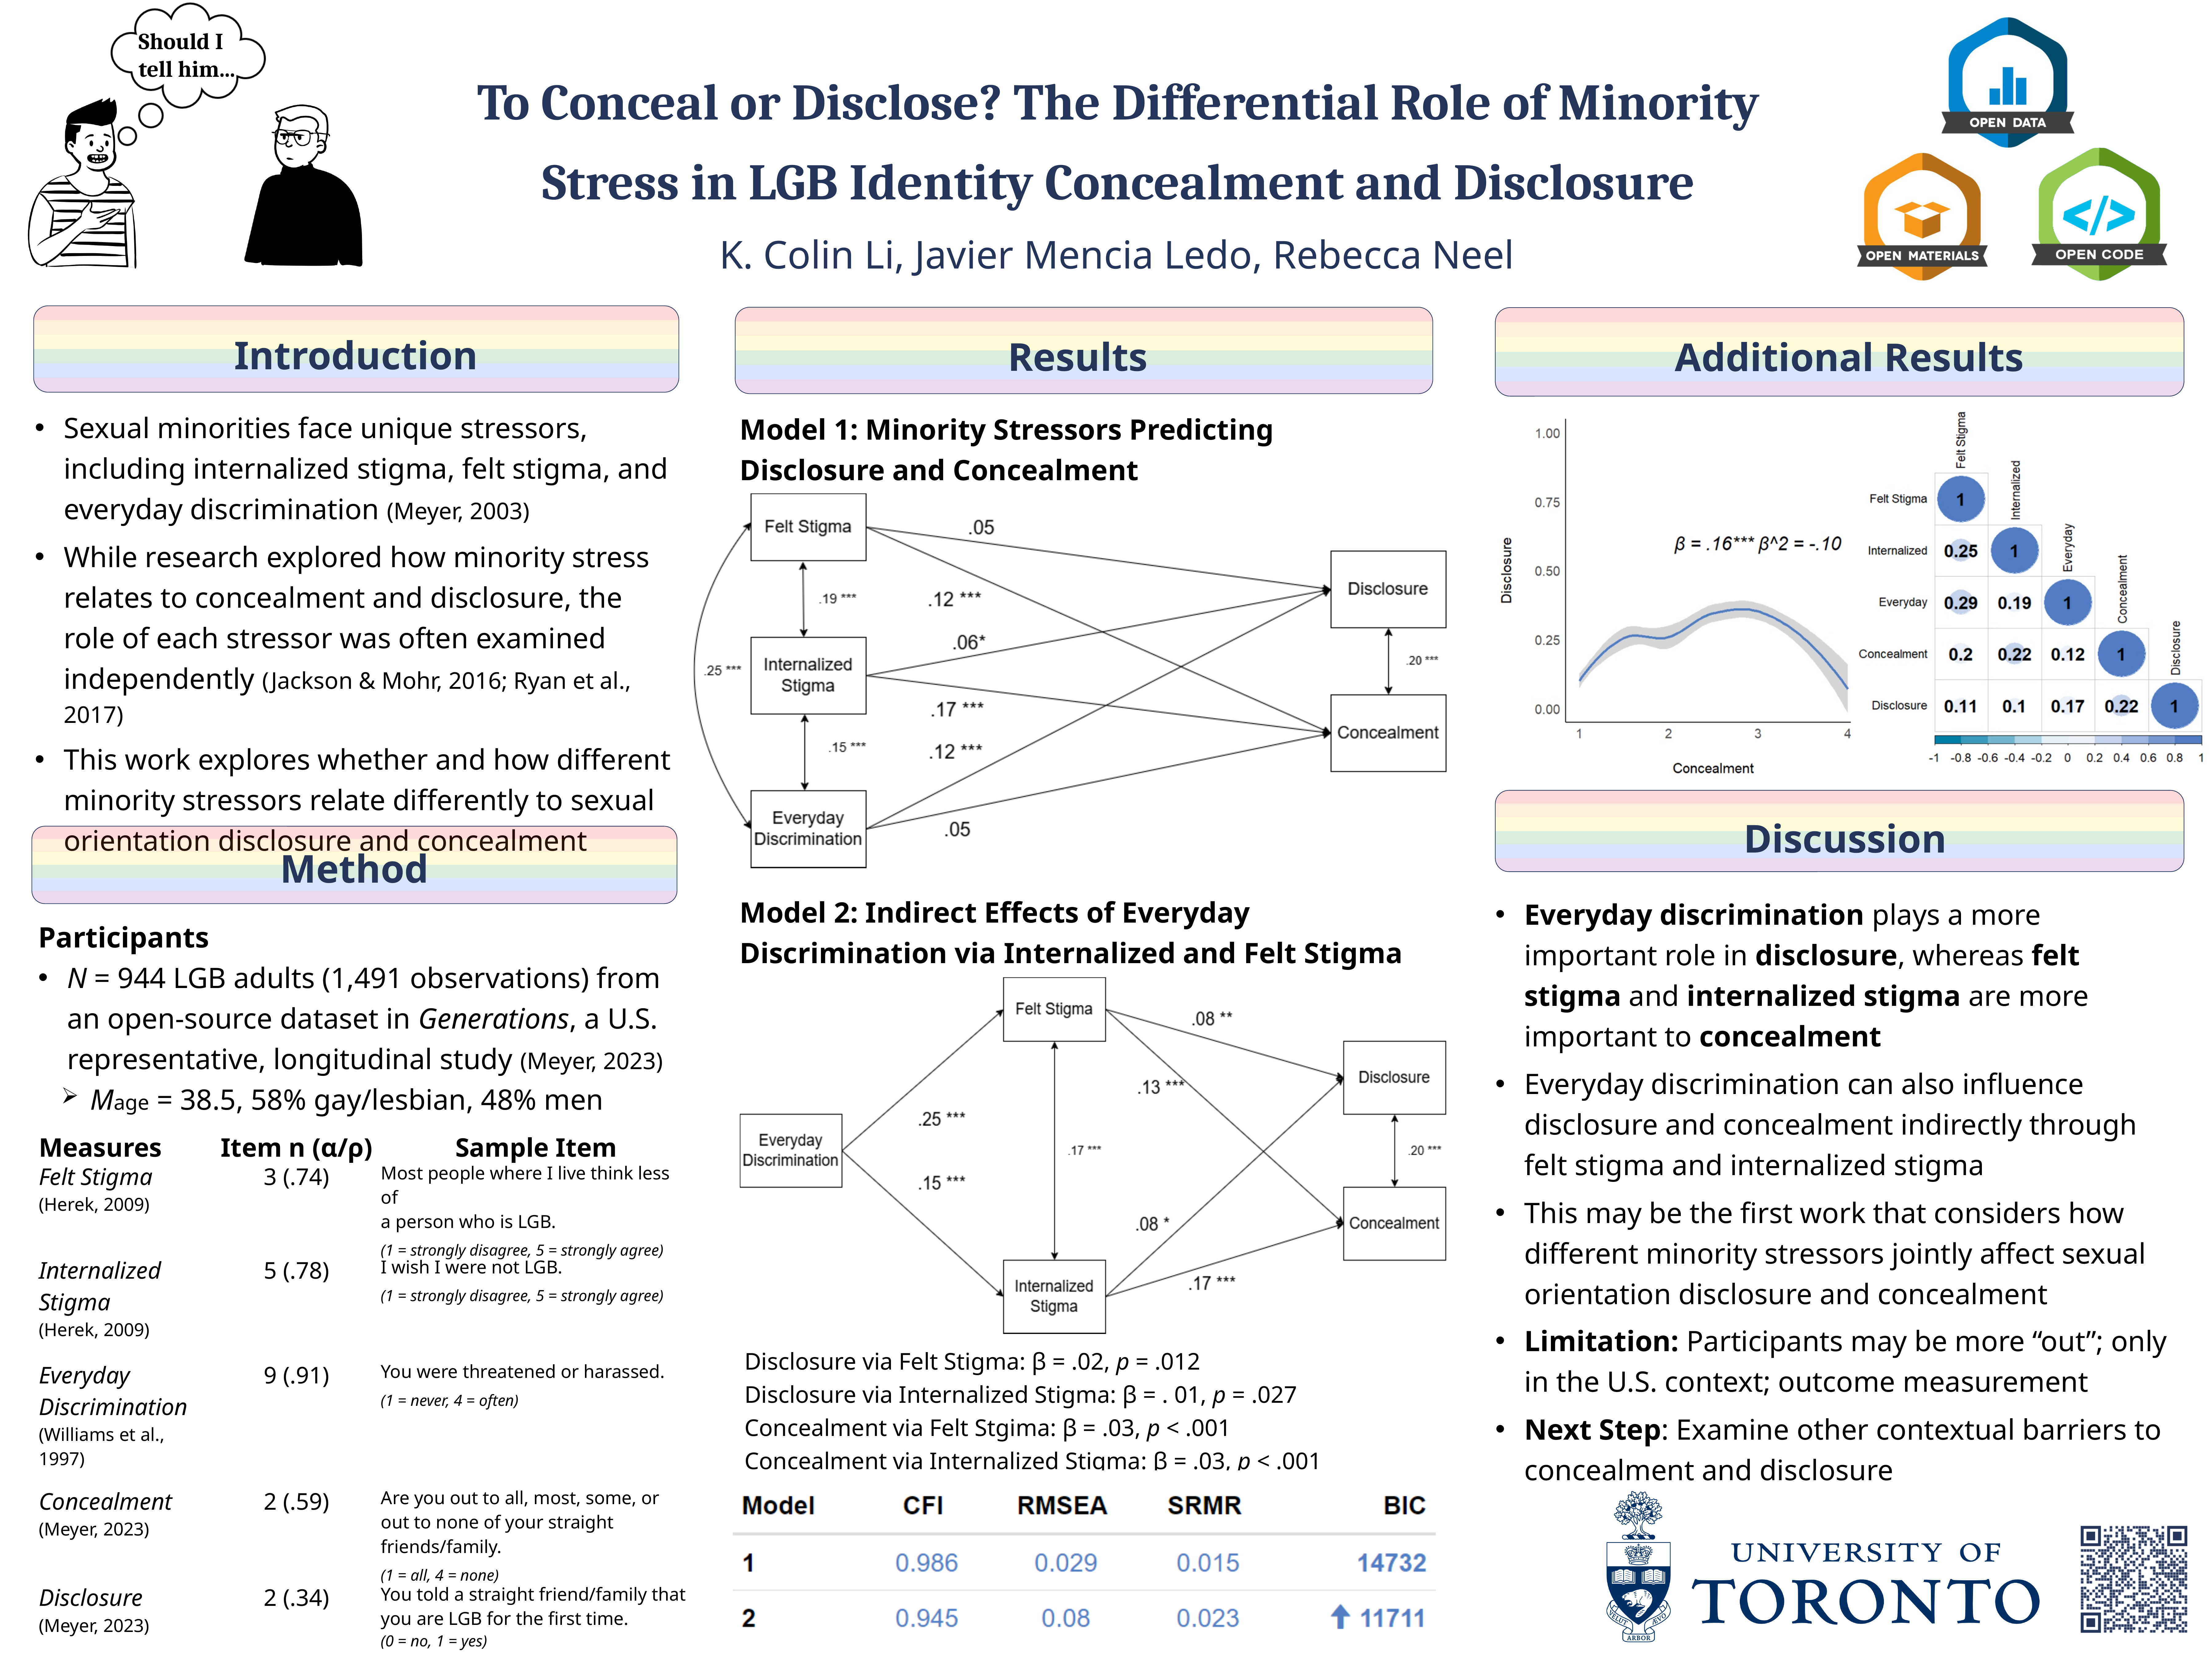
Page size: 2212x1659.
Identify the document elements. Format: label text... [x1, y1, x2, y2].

table_cell Are you out to all, most, some, or out to none of your straight friends/family. (1 = all, 4 = none) [381, 1485, 692, 1581]
text_box [33, 305, 679, 393]
picture [1588, 1476, 2044, 1656]
text_box Sexual minorities face unique stressors, including internalized stigma, felt stigma, and everyday discrimination (Meyer, 2003) While research explored how minority stress relates to concealment and disclosure, the role of each stressor was often examined independently (Jackson & Mohr, 2016; Ryan et al., 2017) This work explores whether and how different minority stressors relate differently to sexual orientation disclosure and concealment [30, 401, 685, 859]
table_cell Most people where I live think less of a person who is LGB. (1 = strongly disagree, 5 = strongly agree) [381, 1160, 692, 1254]
table_cell You were threatened or harassed. (1 = never, 4 = often) [381, 1359, 692, 1485]
text_box Discussion [1581, 803, 2110, 863]
picture [23, 0, 367, 273]
text_box Everyday discrimination plays a more important role in disclosure, whereas felt stigma and internalized stigma are more important to concealment Everyday discrimination can also influence disclosure and concealment indirectly through felt stigma and internalized stigma This may be the first work that considers how different minority stressors jointly affect sexual orientation disclosure and concealment Limitation: Participants may be more “out”; only in the U.S. context; outcome measurement Next Step: Examine other contextual barriers to concealment and disclosure [1491, 888, 2185, 1488]
picture [2062, 1507, 2206, 1652]
text_box Participants N = 944 LGB adults (1,491 observations) from an open-source dataset in Generations, a U.S. representative, longitudinal study (Meyer, 2023) Mage = 38.5, 58% gay/lesbian, 48% men [33, 910, 685, 1124]
table_cell Internalized Stigma (Herek, 2009) [38, 1254, 213, 1359]
table_cell Felt Stigma (Herek, 2009) [38, 1160, 213, 1254]
table_header Sample Item [381, 1129, 692, 1160]
text_box Method [90, 833, 619, 893]
text_box K. Colin Li, Javier Mencia Ledo, Rebecca Neel [665, 228, 1570, 279]
table_cell I wish I were not LGB. (1 = strongly disagree, 5 = strongly agree) [381, 1254, 692, 1359]
table_cell Disclosure (Meyer, 2023) [38, 1581, 213, 1659]
text_box [1495, 790, 2184, 872]
picture [721, 1470, 1445, 1650]
text_box [1495, 307, 2184, 397]
text_box To Conceal or Disclose? The Differential Role of Minority Stress in LGB Identity Concealment and Disclosure [431, 48, 1807, 212]
picture [1495, 412, 1851, 780]
text_box Disclosure via Felt Stigma: β = .02, p = .012 Disclosure via Internalized Stigma: β = . 01, p = .027 Concealment via Felt Stgima: β = .03, p < .001 Concealment via Internalized Stigma: β = .03, p < .001 [740, 1339, 1429, 1470]
table_cell 2 (.34) [213, 1581, 381, 1659]
table_cell 3 (.74) [213, 1160, 381, 1254]
table_cell 9 (.91) [213, 1359, 381, 1485]
table_cell You told a straight friend/family that you are LGB for the first time. (0 = no, 1 = yes) [381, 1581, 692, 1659]
text_box [735, 307, 1433, 394]
table_cell Everyday Discrimination (Williams et al., 1997) [38, 1359, 213, 1485]
picture [1853, 408, 2209, 771]
table_header Item n (α/ρ) [213, 1129, 381, 1160]
picture [693, 493, 1451, 868]
picture [740, 977, 1451, 1334]
text_box Results [813, 321, 1342, 381]
text_box Model 1: Minority Stressors Predicting Disclosure and Concealment [735, 402, 1403, 488]
table_cell 2 (.59) [213, 1485, 381, 1581]
table_header Measures [38, 1129, 213, 1160]
text_box Introduction [92, 320, 621, 380]
table_cell Concealment (Meyer, 2023) [38, 1485, 213, 1581]
text_box Model 2: Indirect Effects of Everyday Discrimination via Internalized and Felt Stigma [735, 885, 1424, 971]
text_box Additional Results [1585, 321, 2114, 381]
table_cell 5 (.78) [213, 1254, 381, 1359]
picture [1853, 12, 2168, 281]
text_box [31, 826, 677, 904]
